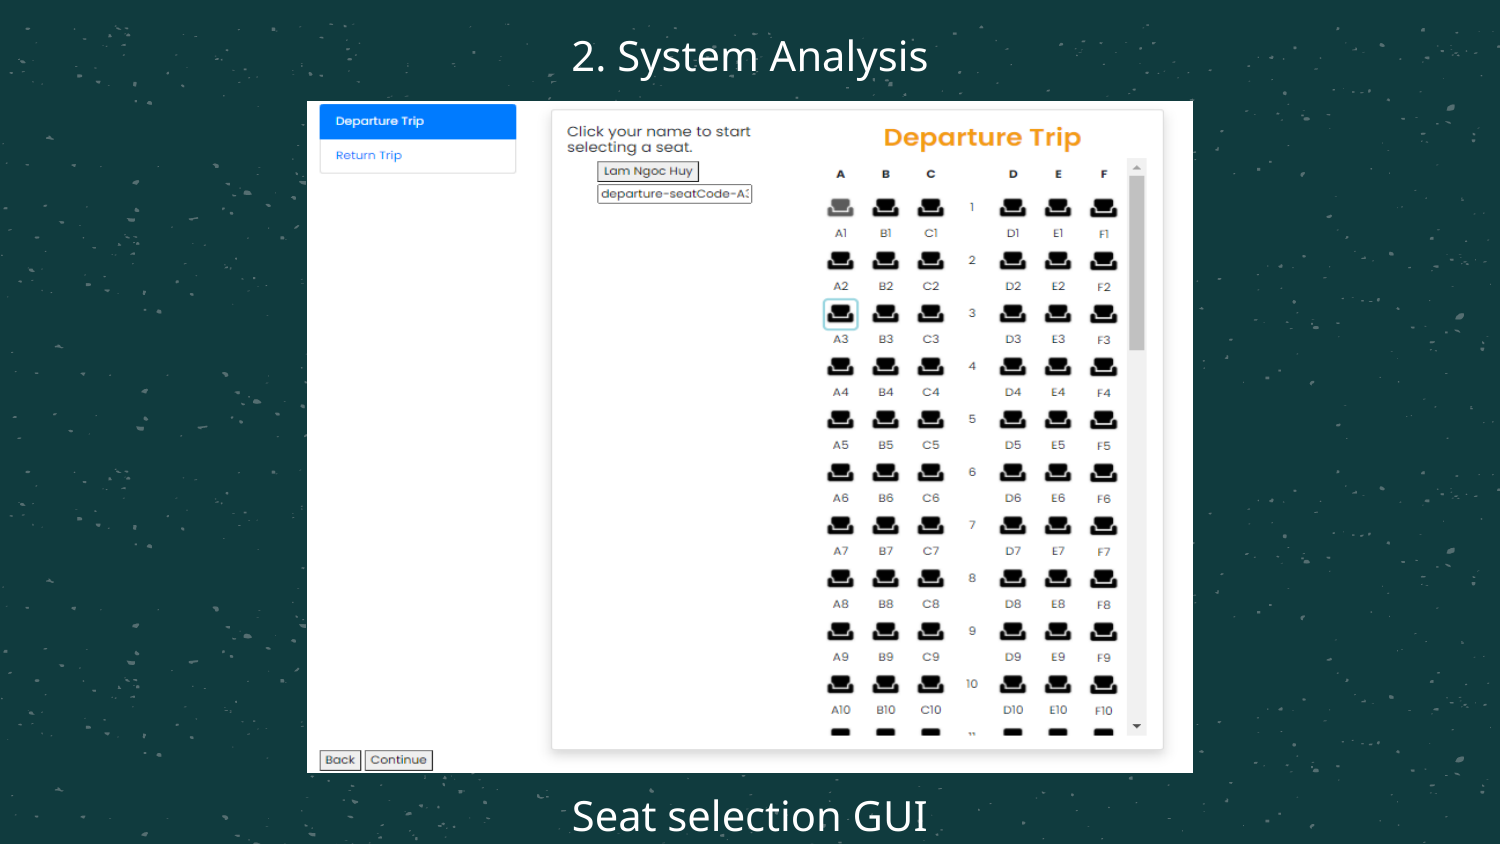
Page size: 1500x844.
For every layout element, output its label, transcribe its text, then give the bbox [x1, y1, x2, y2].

picture [0, 0, 1500, 844]
text_box 2. System Analysis [396, 10, 1104, 80]
text_box Seat selection GUI [396, 780, 1104, 841]
